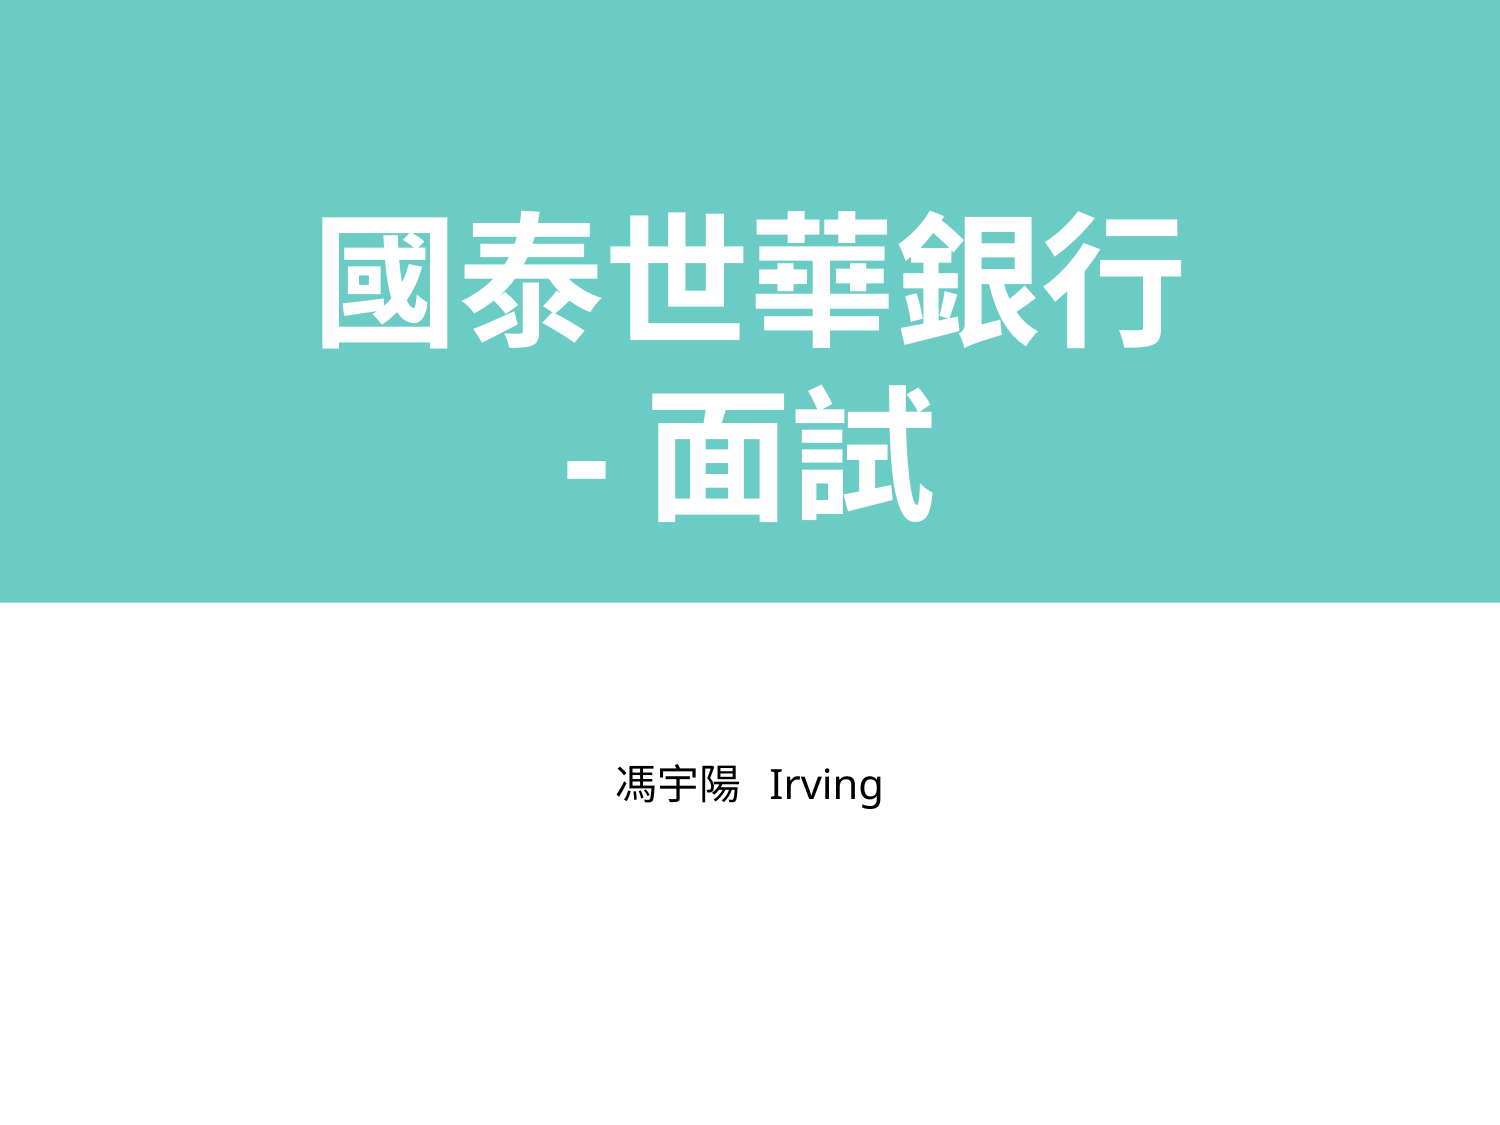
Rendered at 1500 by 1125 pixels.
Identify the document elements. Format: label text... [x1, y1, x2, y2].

title 國泰世華銀行 -面試 [112, 243, 1388, 485]
subtitle 馮宇陽 Irving [492, 750, 1008, 1038]
text_box [0, 0, 1500, 605]
